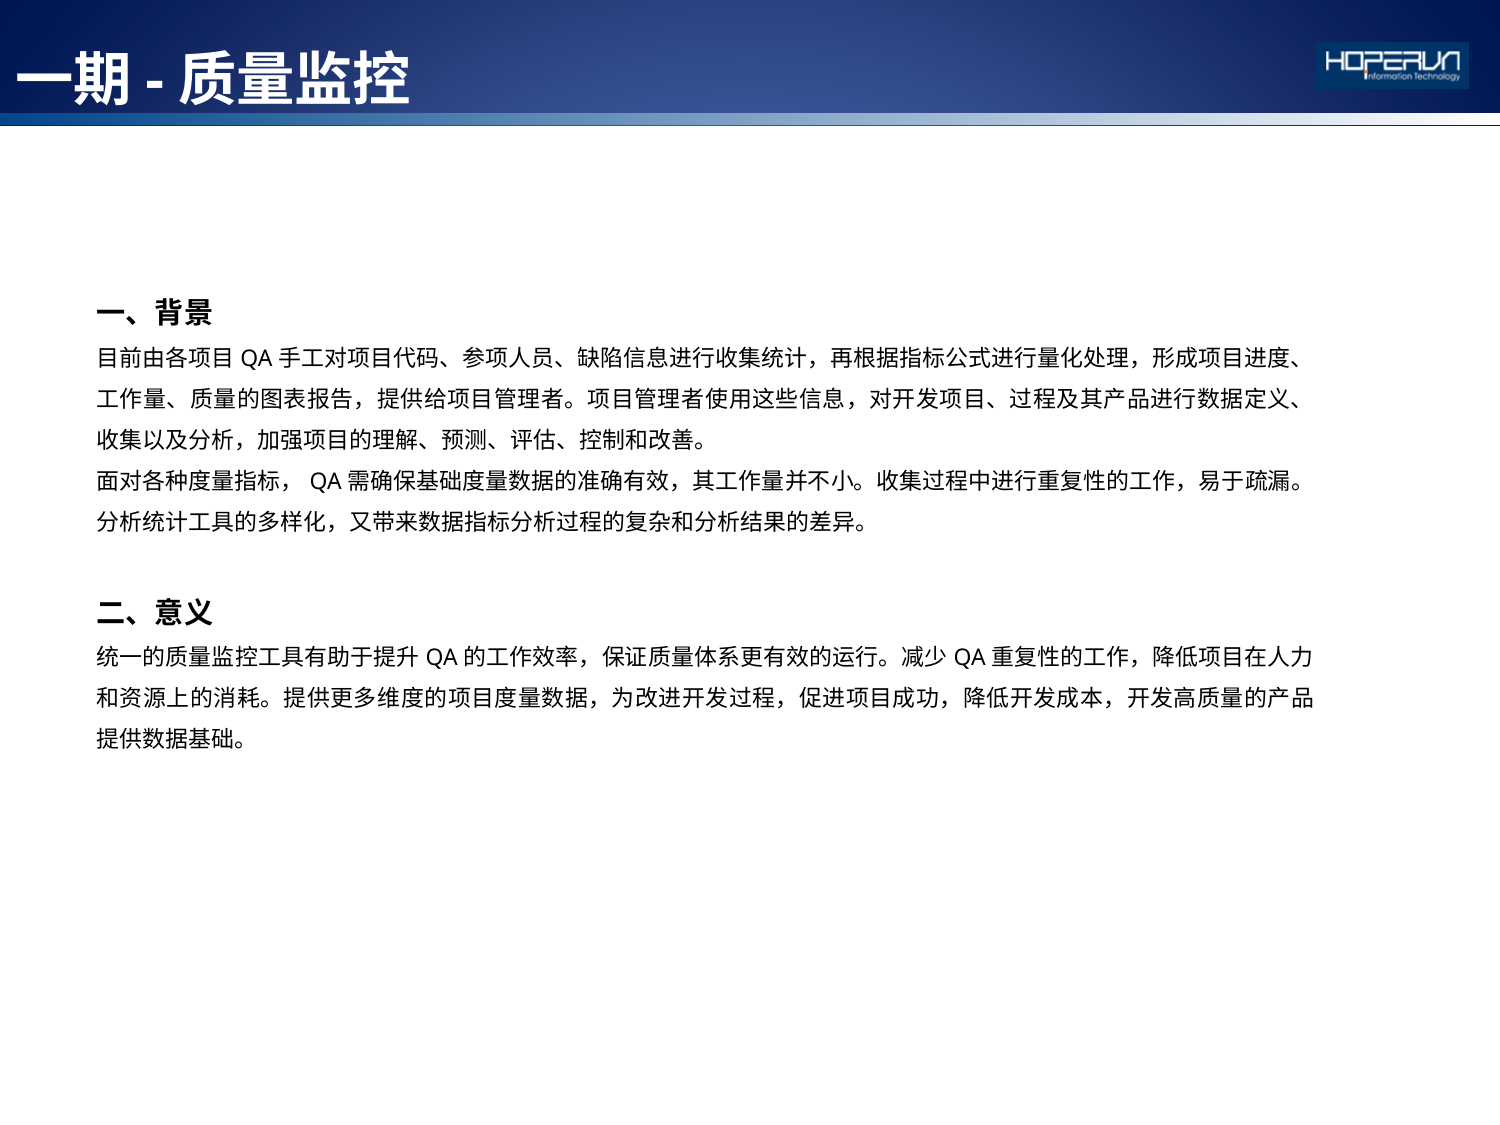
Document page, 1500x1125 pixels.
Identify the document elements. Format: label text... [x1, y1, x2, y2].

picture [0, 0, 1500, 114]
text_box 一、背景 目前由各项目QA手工对项目代码、参项人员、缺陷信息进行收集统计，再根据指标公式进行量化处理，形成项目进度、工作量、质量的图表报告，提供给项目管理者。项目管理者使用这些信息，对开发项目、过程及其产品进行数据定义、收集以及分析，加强项目的理解、预测、评估、控制和改善。 面对各种度量指标，QA需确保基础度量数据的准确有效，其工作量并不小。收集过程中进行重复性的工作，易于疏漏。分析统计工具的多样化，又带来数据指标分析过程的复杂和分析结果的差异。 二、意义 统一的质量监控工具有助于提升QA的工作效率，保证质量体系更有效的运行。减少QA重复性的工作，降低项目在人力和资源上的消耗。提供更多维度的项目度量数据，为改进开发过程，促进项目成功，降低开发成本，开发高质量的产品提供数据基础。 [81, 269, 1329, 785]
title 一期-质量监控 [0, 23, 1424, 131]
